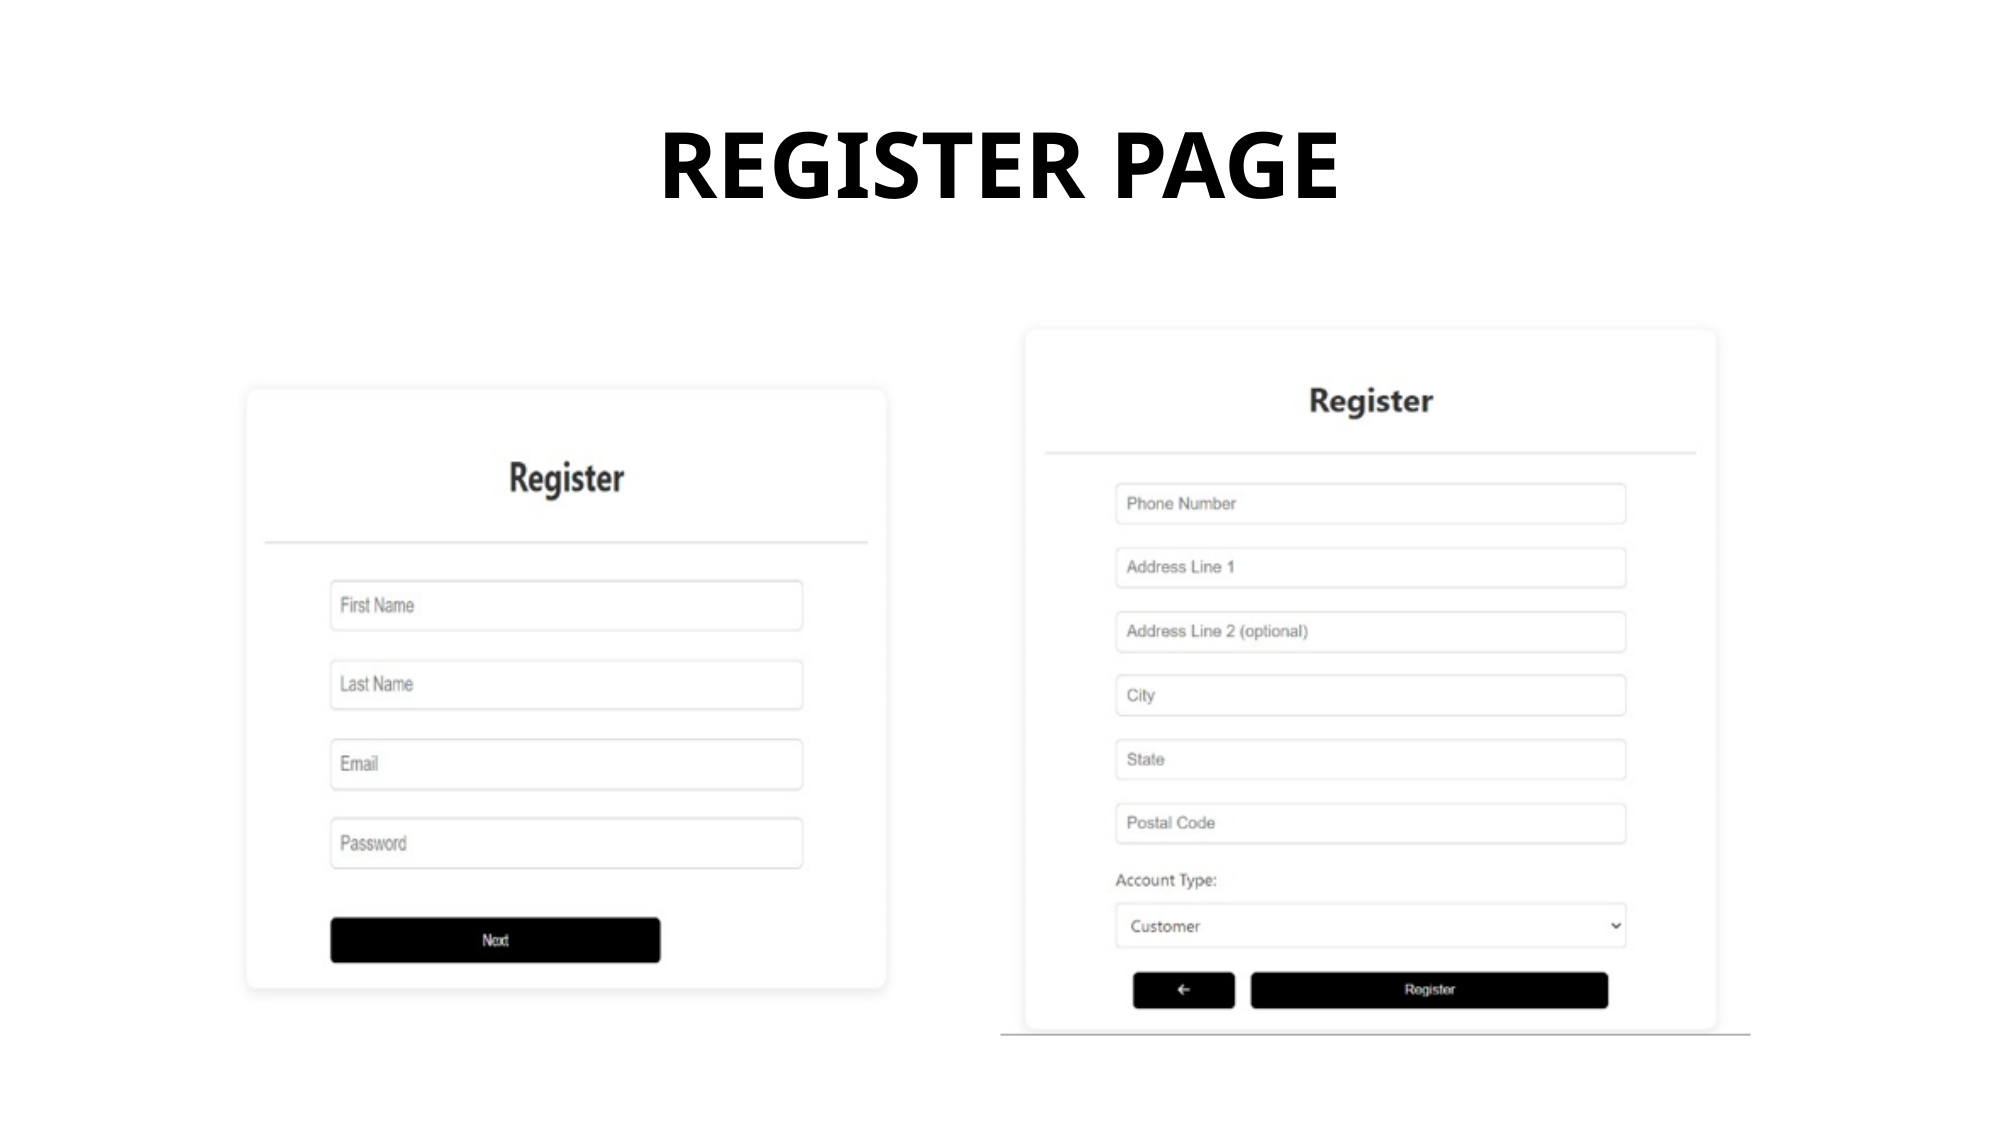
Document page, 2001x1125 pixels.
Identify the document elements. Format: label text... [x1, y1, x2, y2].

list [165, 277, 1807, 1075]
title REGISTER PAGE [137, 59, 1863, 278]
